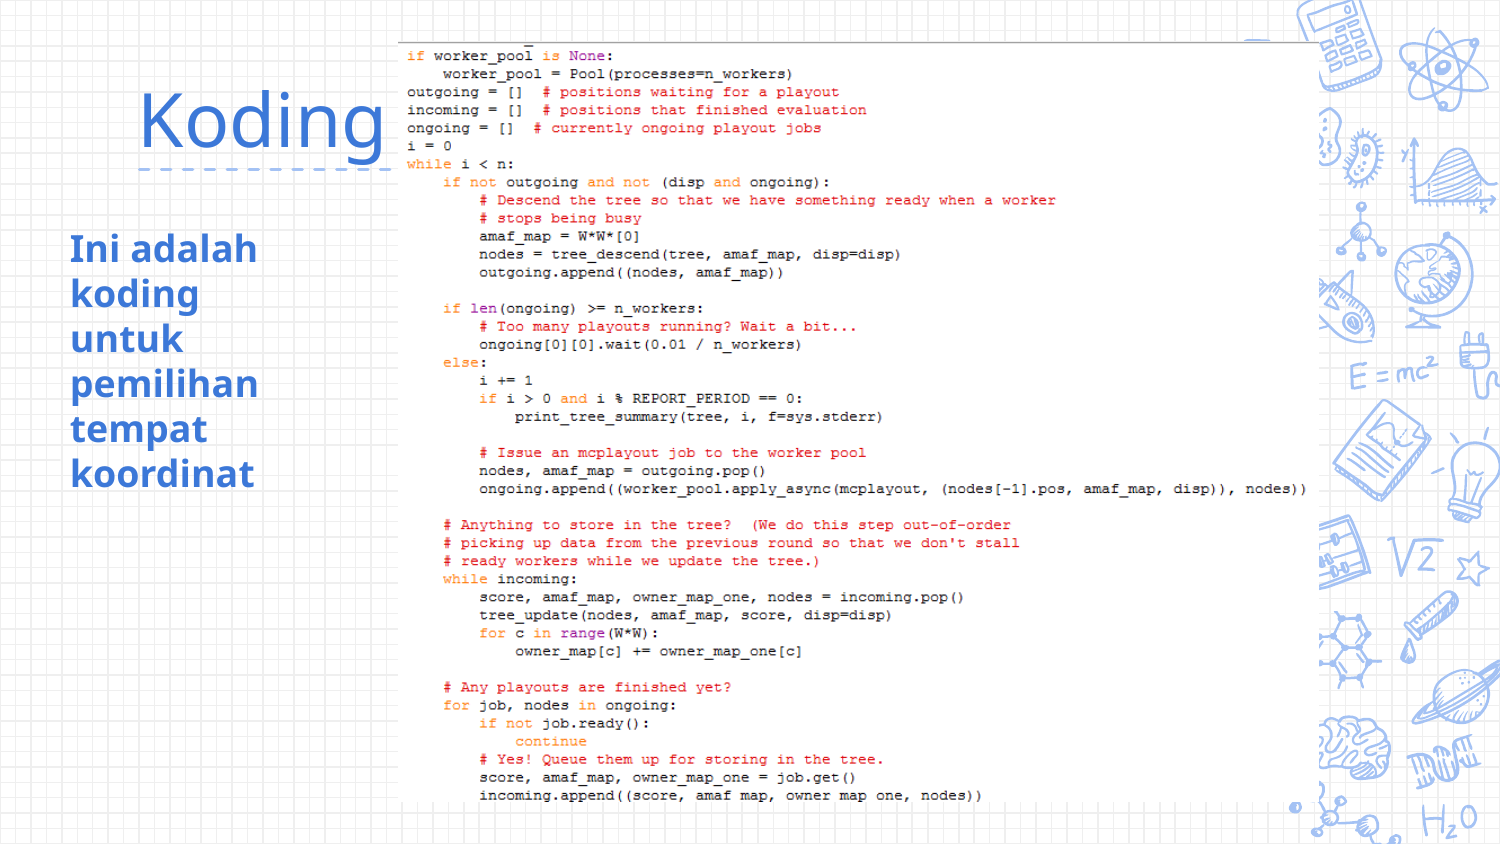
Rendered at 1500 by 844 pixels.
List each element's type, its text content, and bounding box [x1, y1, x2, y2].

title Koding [122, 36, 1130, 178]
text_box Ini adalah koding untuk pemilihan tempat koordinat [55, 209, 335, 469]
picture [398, 41, 1319, 802]
